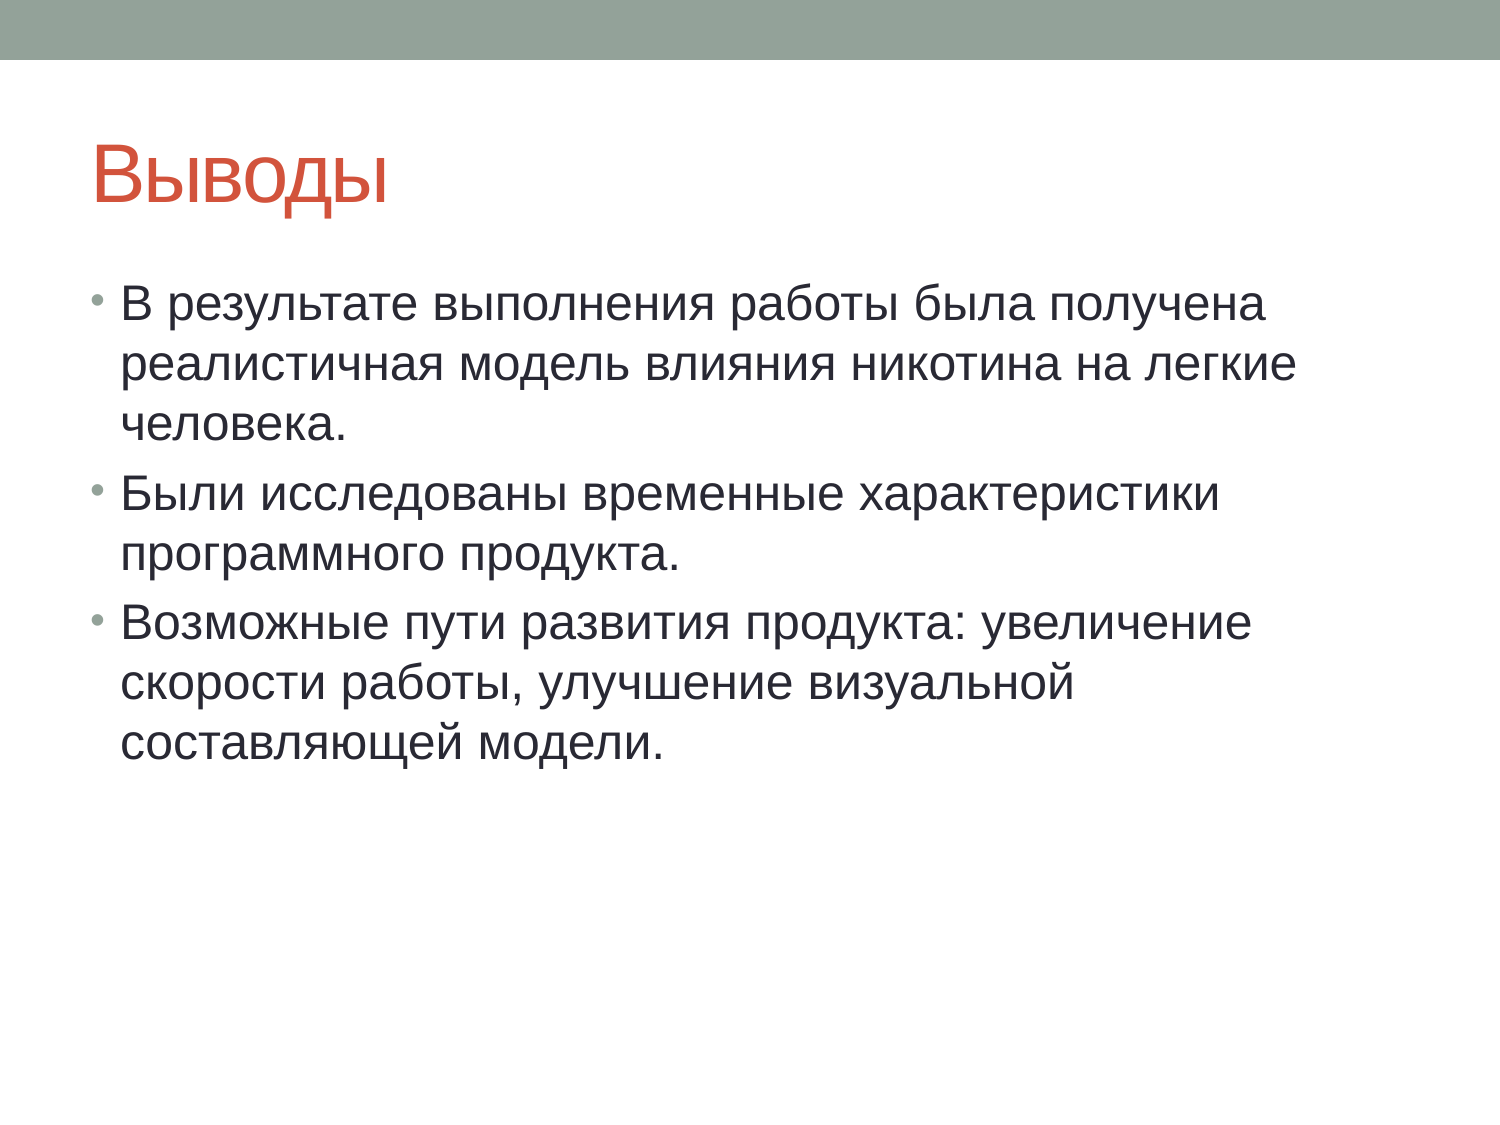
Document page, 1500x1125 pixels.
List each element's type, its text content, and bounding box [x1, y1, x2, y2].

list В результате выполнения работы была получена реалистичная модель влияния никотина на легкие человека. Были исследованы временные характеристики программного продукта. Возможные пути развития продукта: увеличение скорости работы, улучшение визуальной составляющей модели. [75, 262, 1425, 1063]
title Выводы [75, 87, 1425, 250]
